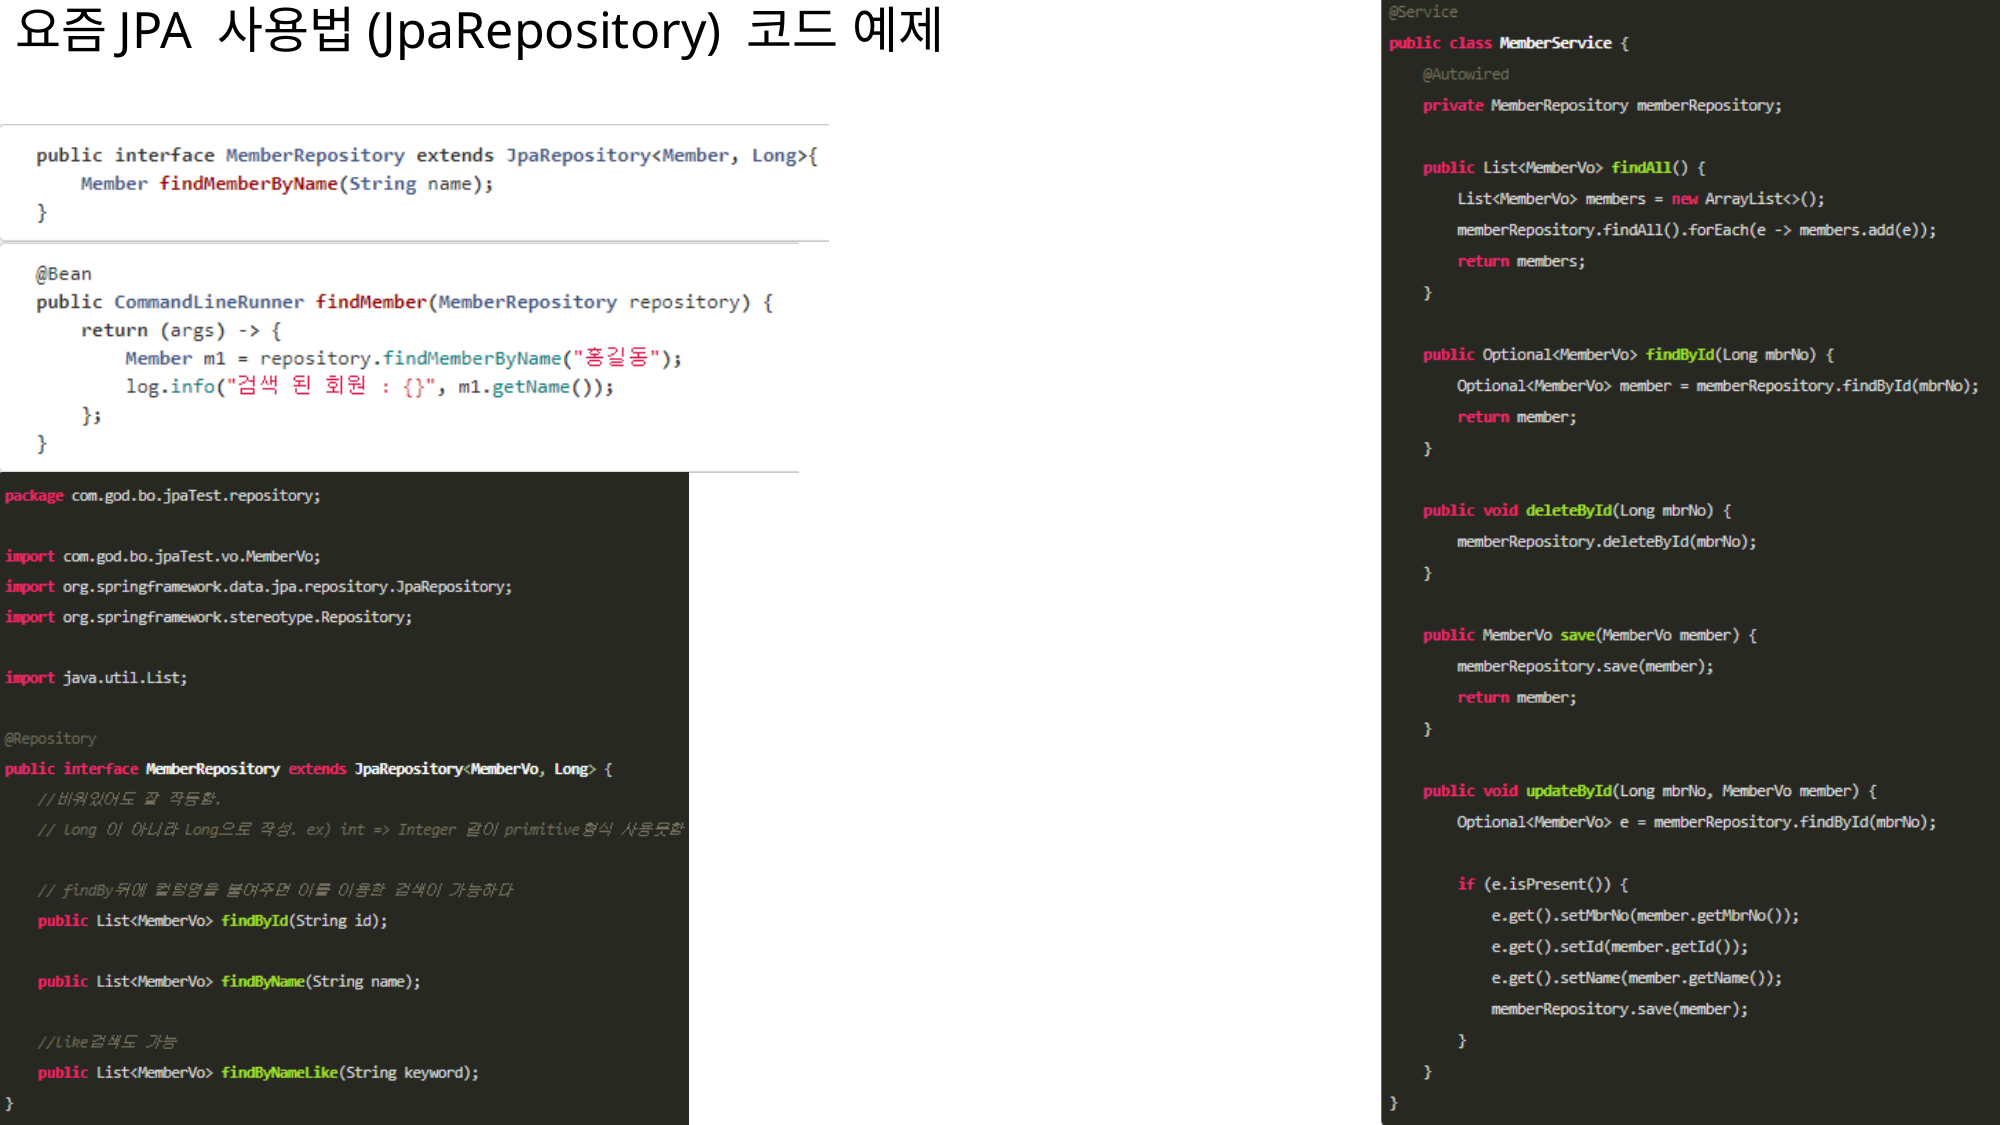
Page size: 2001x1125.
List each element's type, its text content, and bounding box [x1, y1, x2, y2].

picture [1380, 0, 2000, 1125]
picture [0, 124, 829, 1125]
title 요즘JPA 사용법(JpaRepository) 코드 예제 [0, 0, 1380, 65]
